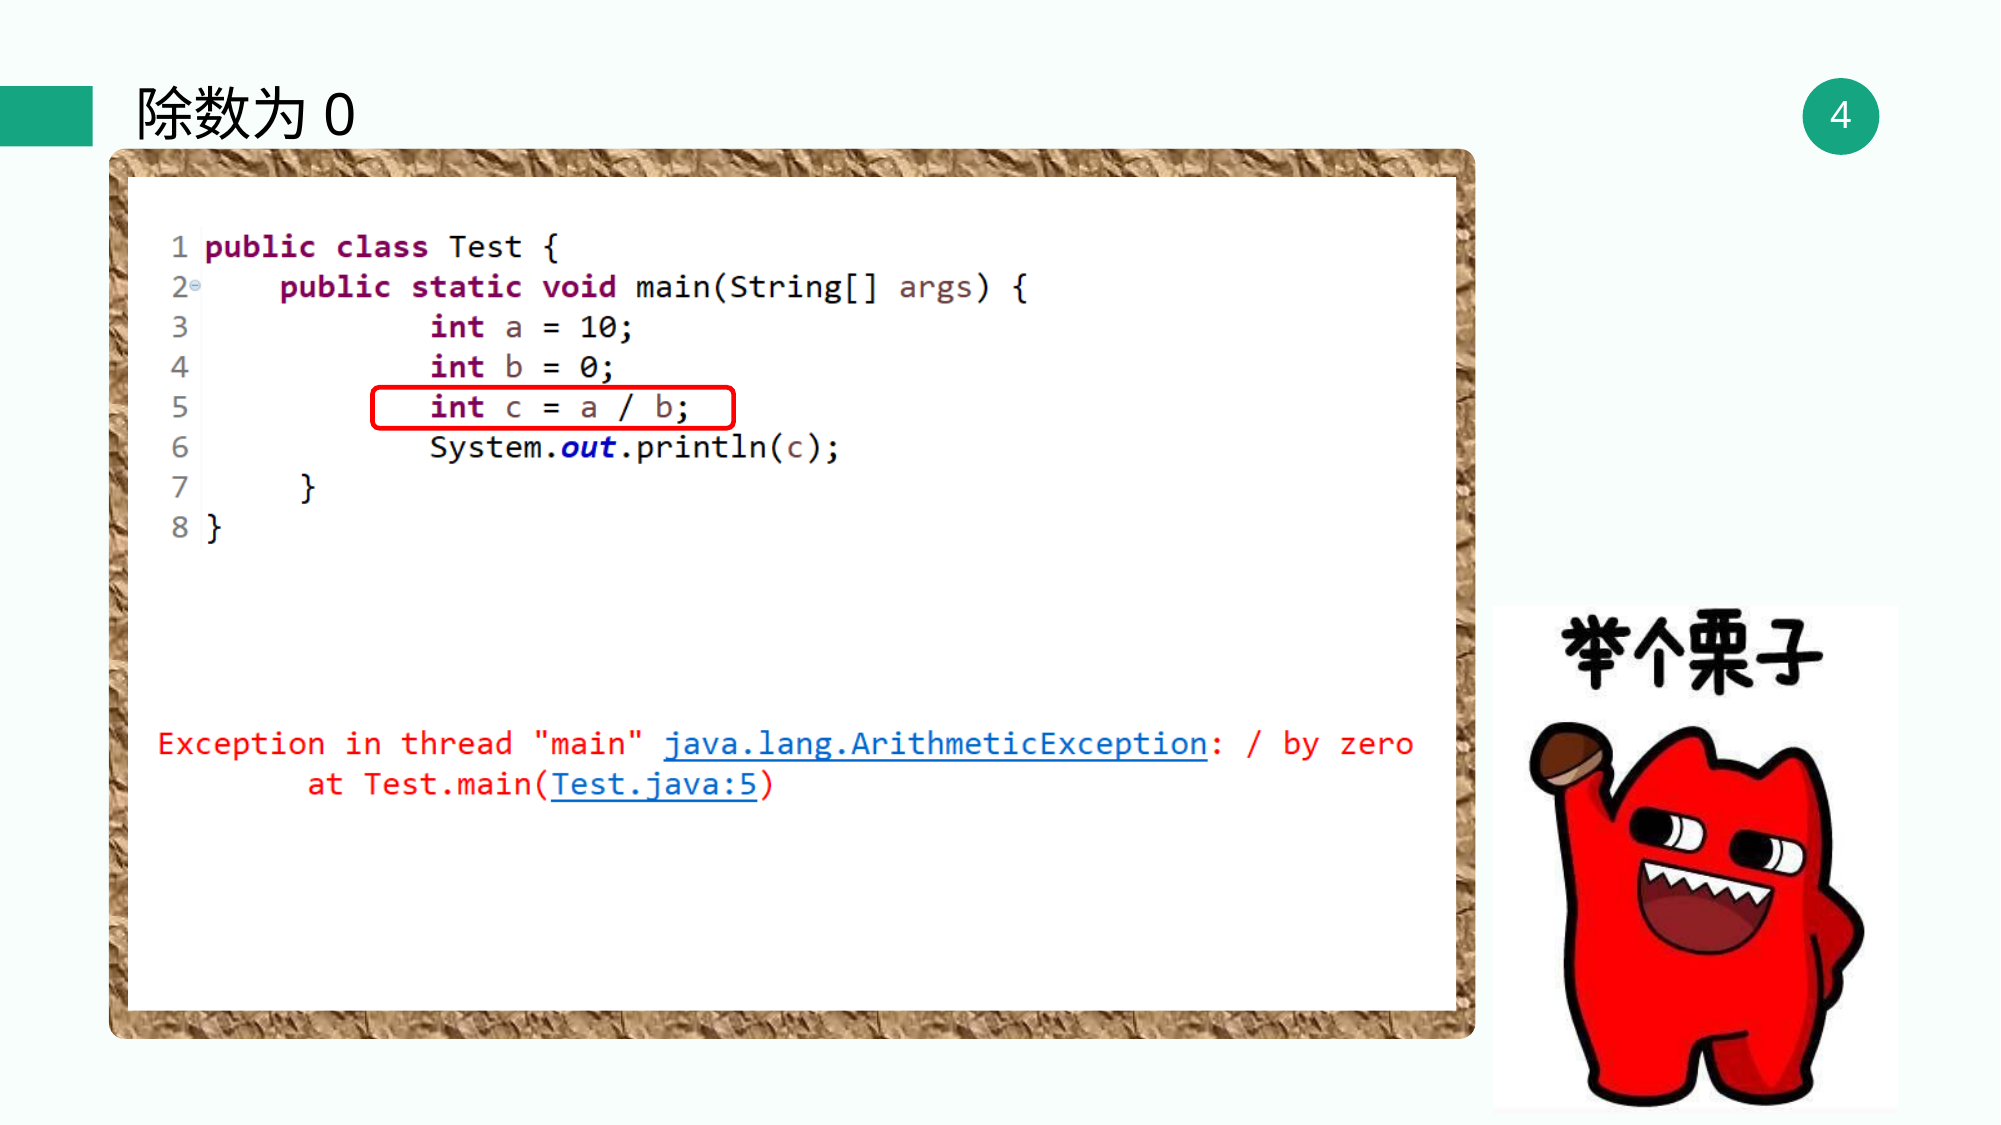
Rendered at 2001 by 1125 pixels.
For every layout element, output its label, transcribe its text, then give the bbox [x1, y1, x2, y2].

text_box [108, 148, 1476, 1039]
picture [152, 226, 1075, 549]
picture [1493, 606, 1898, 1115]
list 除数为0 [120, 77, 1237, 148]
picture [152, 724, 1433, 811]
